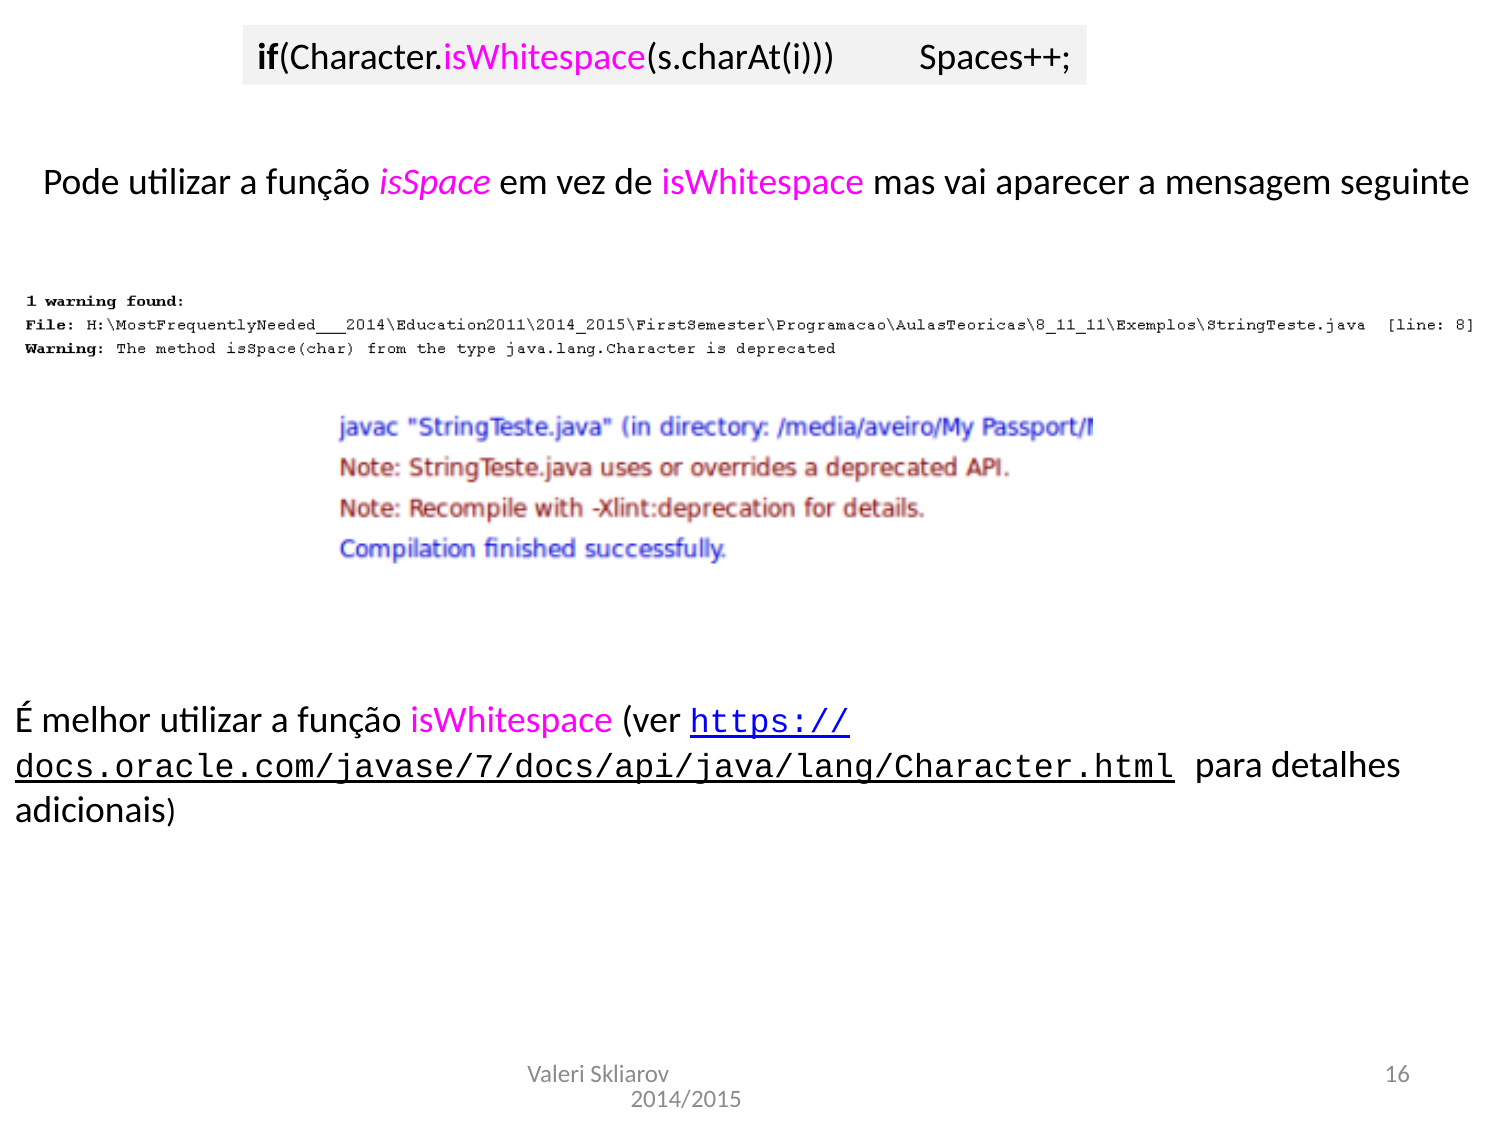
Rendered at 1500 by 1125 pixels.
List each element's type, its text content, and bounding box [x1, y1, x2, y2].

text_box if(Character.isWhitespace(s.charAt(i))) Spaces++; [242, 24, 1087, 85]
picture [24, 288, 1477, 361]
footer Valeri Skliarov 2014/2015 [512, 1042, 988, 1103]
slide_number 16 [1074, 1042, 1425, 1103]
text_box Pode utilizar a função isSpace em vez de isWhitespace mas vai aparecer a mensagem seguinte [28, 149, 1486, 210]
picture [332, 409, 1093, 586]
text_box É melhor utilizar a função isWhitespace (ver https://docs.oracle.com/javase/7/docs/api/java/lang/Character.html para detalhes adicionais) [0, 687, 1490, 838]
